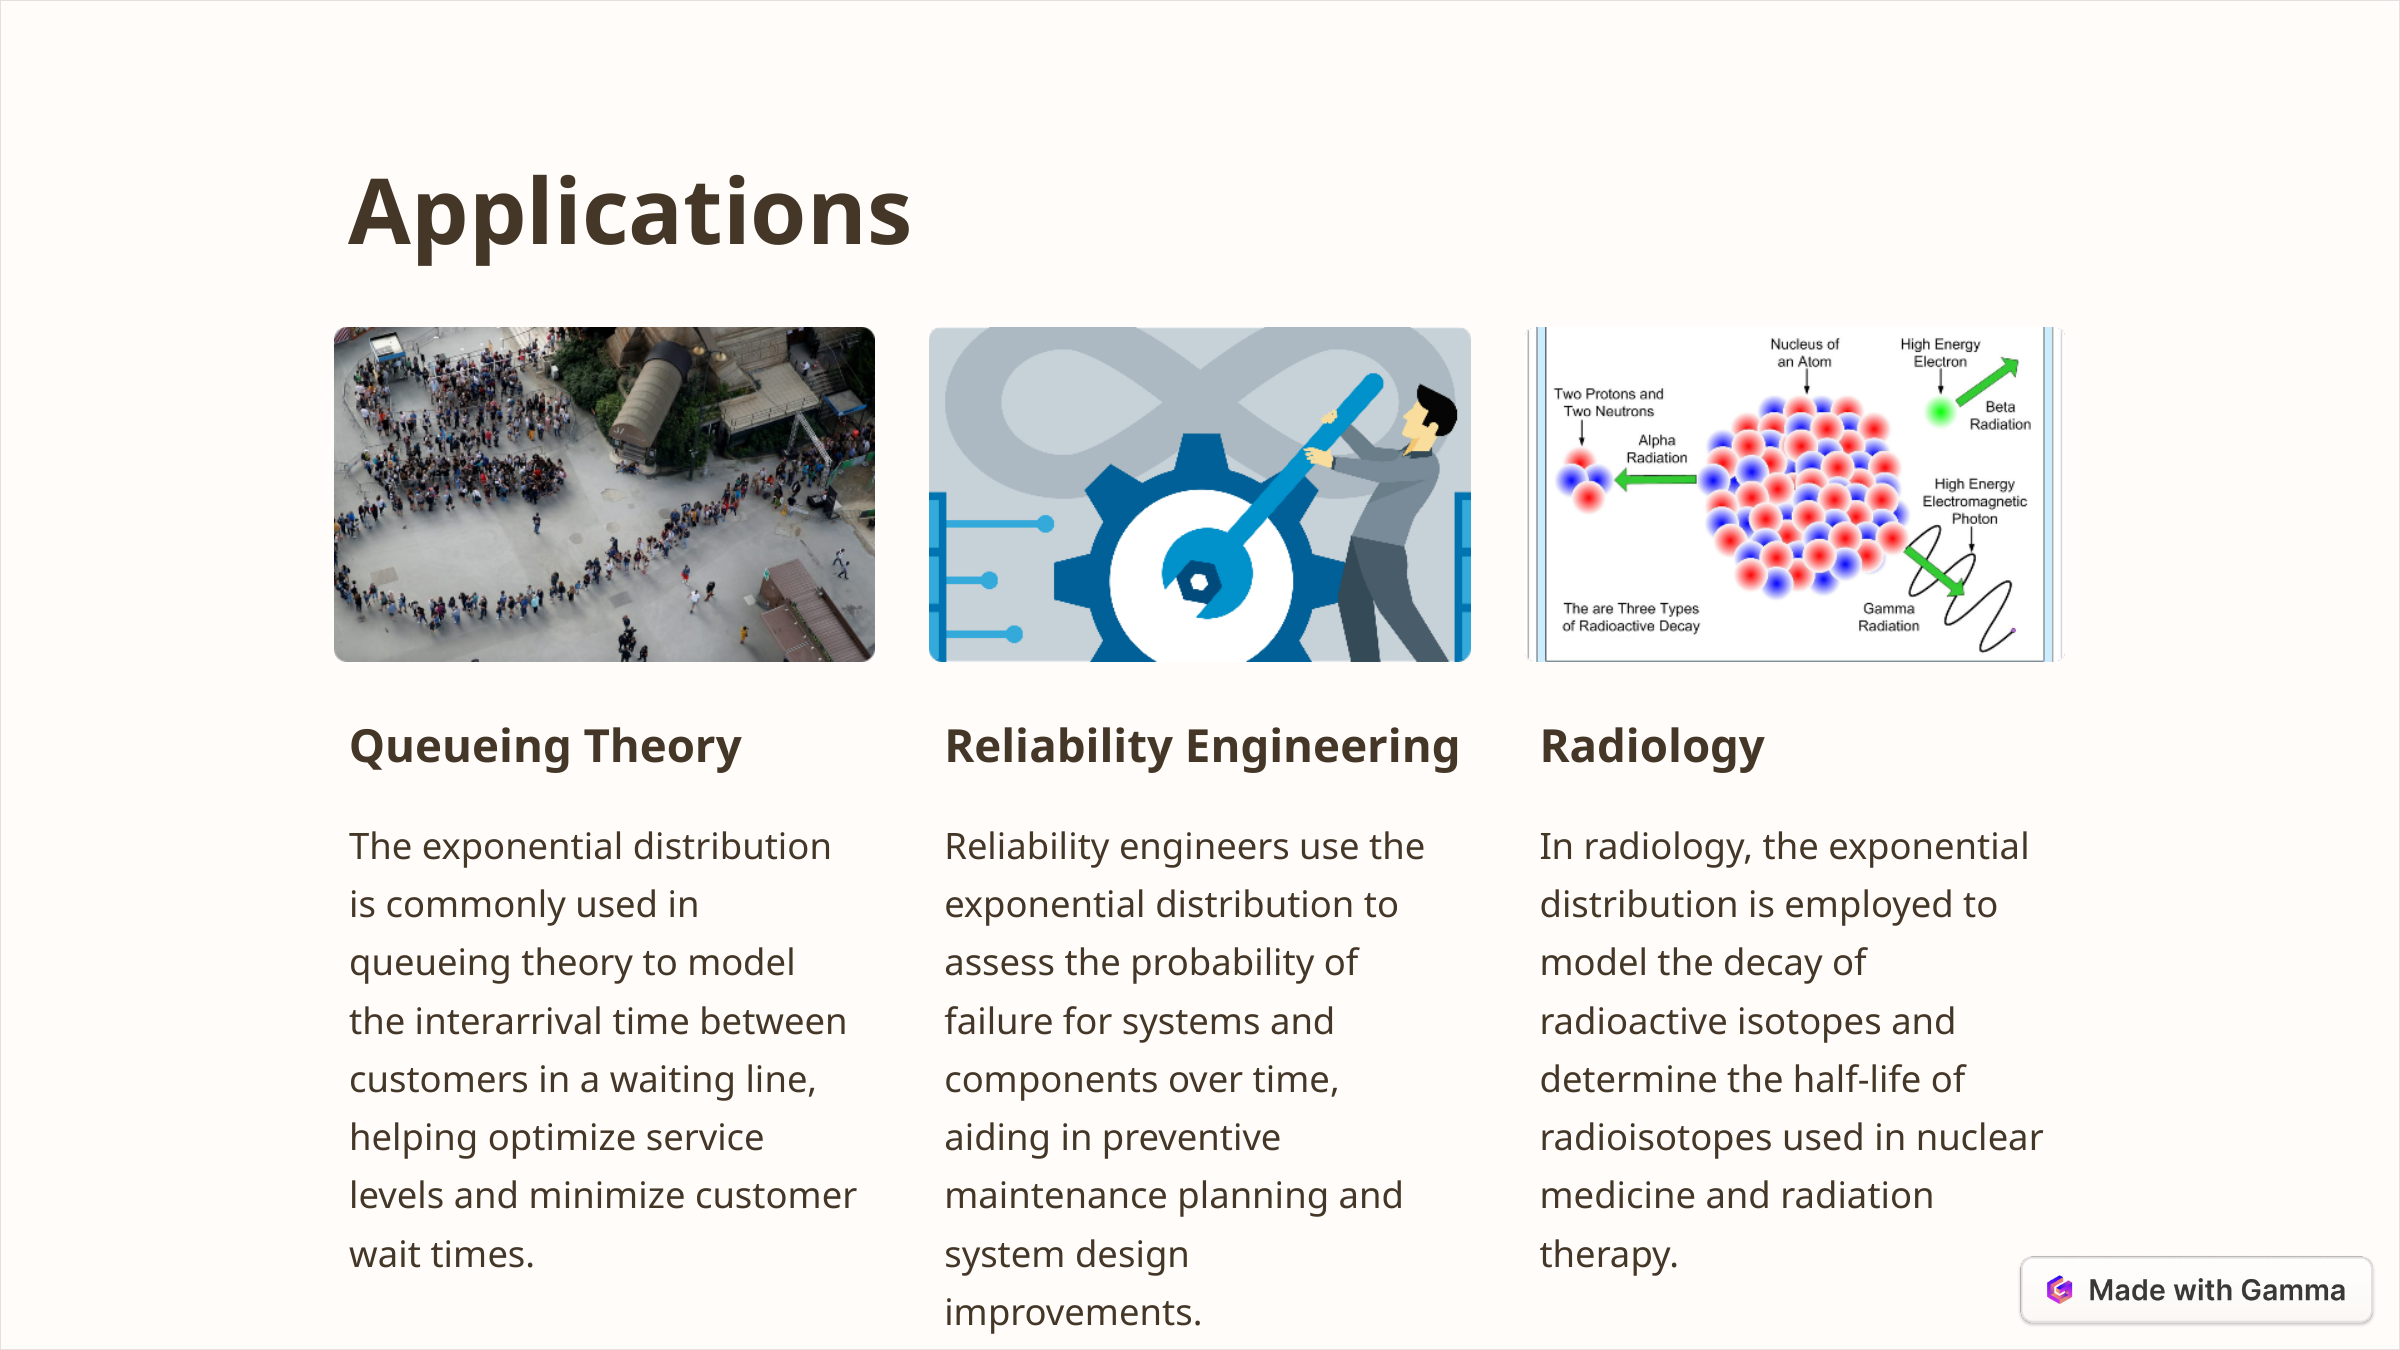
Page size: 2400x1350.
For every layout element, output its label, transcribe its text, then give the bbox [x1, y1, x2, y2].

picture [2008, 1244, 2385, 1335]
text_box Reliability Engineering [929, 707, 1380, 765]
picture [1459, 613, 1471, 662]
text_box In radiology, the exponential distribution is employed to model the decay of radioactive isotopes and determine the half-life of radioisotopes used in nuclear medicine and radiation therapy. [1524, 800, 2066, 1209]
text_box Applications [334, 141, 1064, 255]
text_box Reliability engineers use the exponential distribution to assess the probability of failure for systems and components over time, aiding in preventive maintenance planning and system design improvements. [929, 800, 1471, 1209]
picture [929, 327, 1471, 662]
picture [1457, 495, 1471, 658]
text_box Radiology [1524, 707, 1890, 765]
picture [1462, 501, 1471, 547]
text_box [0, 0, 2400, 1350]
picture [334, 327, 875, 662]
text_box Queueing Theory [334, 707, 699, 765]
text_box The exponential distribution is commonly used in queueing theory to model the interarrival time between customers in a waiting line, helping optimize service levels and minimize customer wait times. [334, 800, 875, 1209]
picture [1524, 327, 2066, 662]
